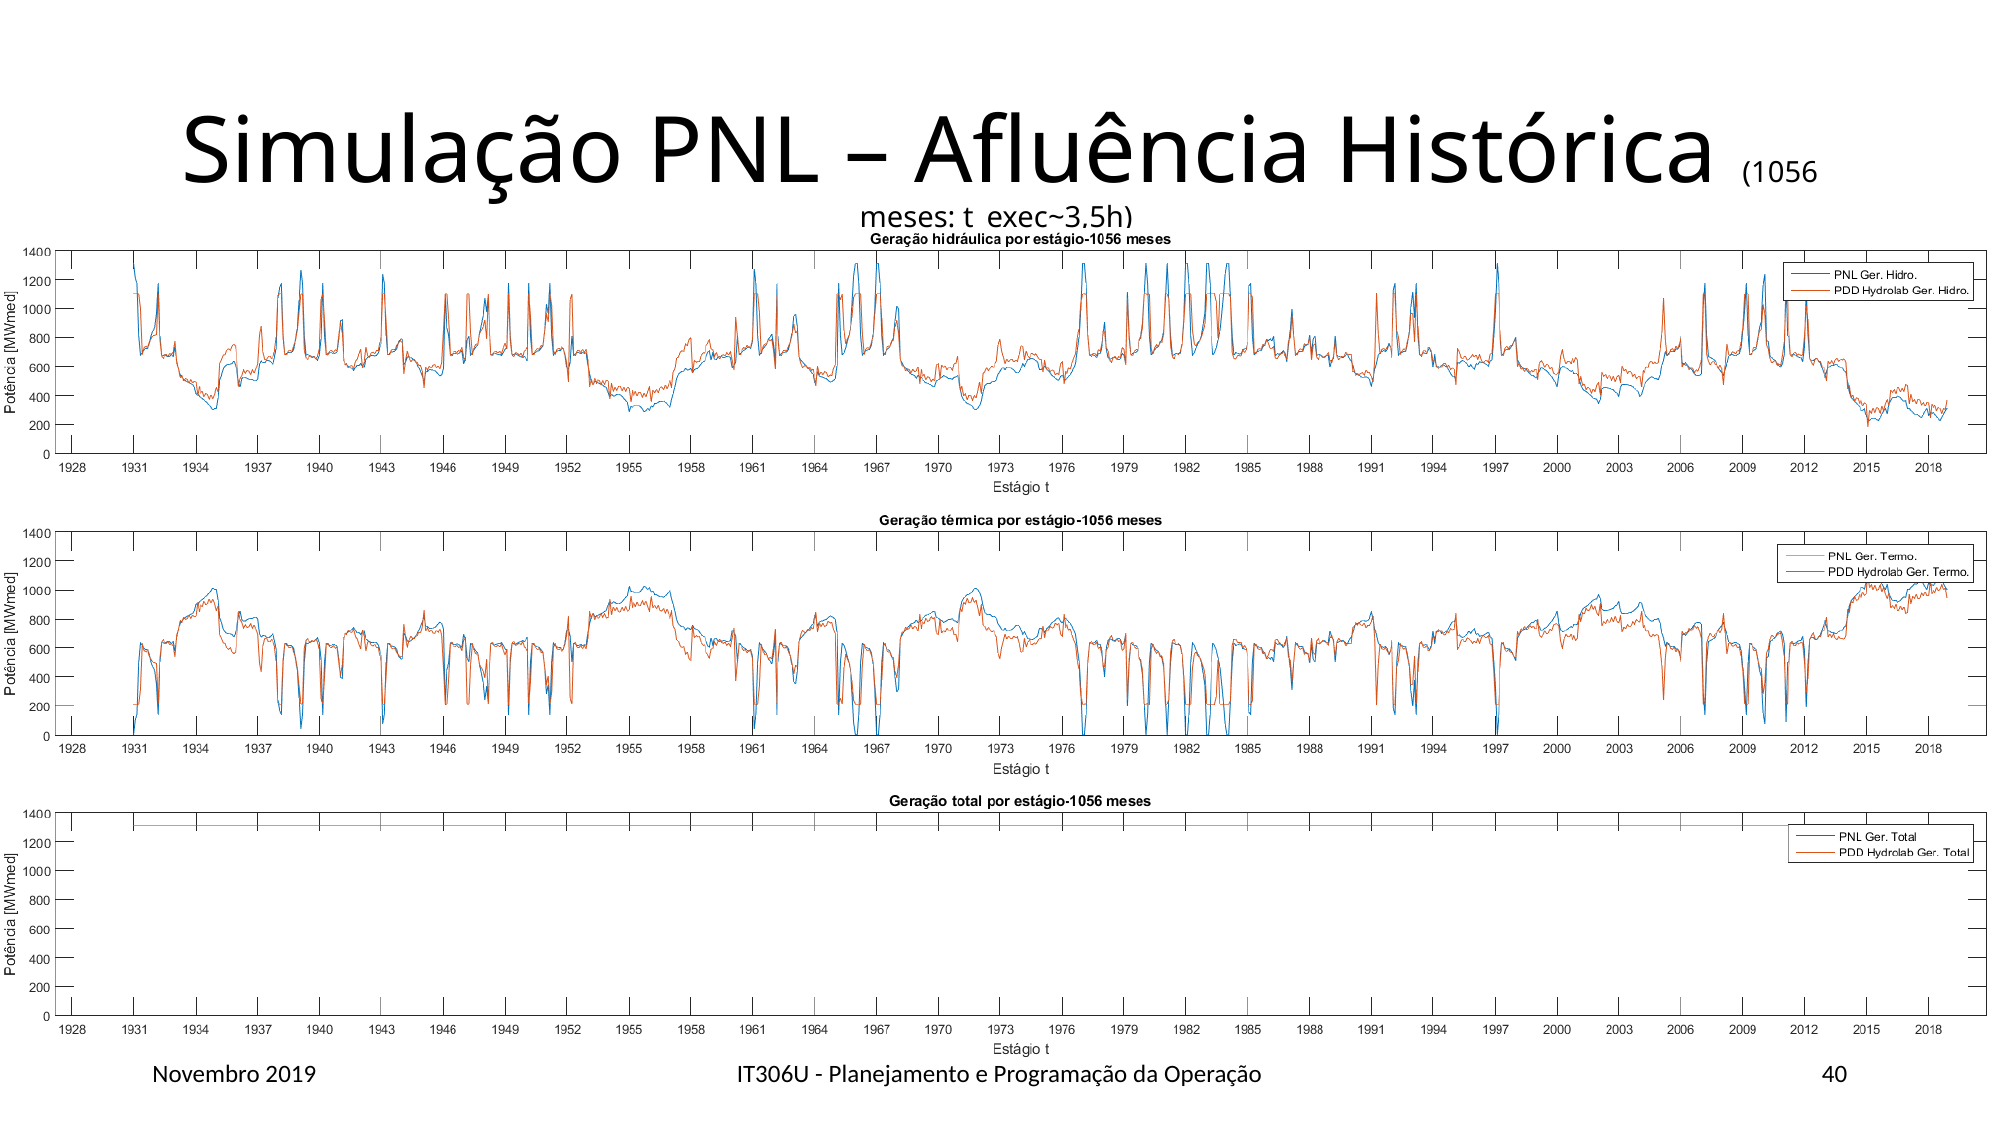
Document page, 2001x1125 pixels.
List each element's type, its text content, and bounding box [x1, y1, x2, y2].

footer IT306U - Planejamento e Programação da Operação [662, 1061, 1338, 1103]
title Simulação PNL – Afluência Histórica (1056 meses: t_exec~3,5h) [137, 59, 1863, 228]
slide_number 40 [1412, 1061, 1863, 1103]
slide_number Novembro 2019 [137, 1061, 588, 1103]
picture [0, 228, 2000, 1061]
